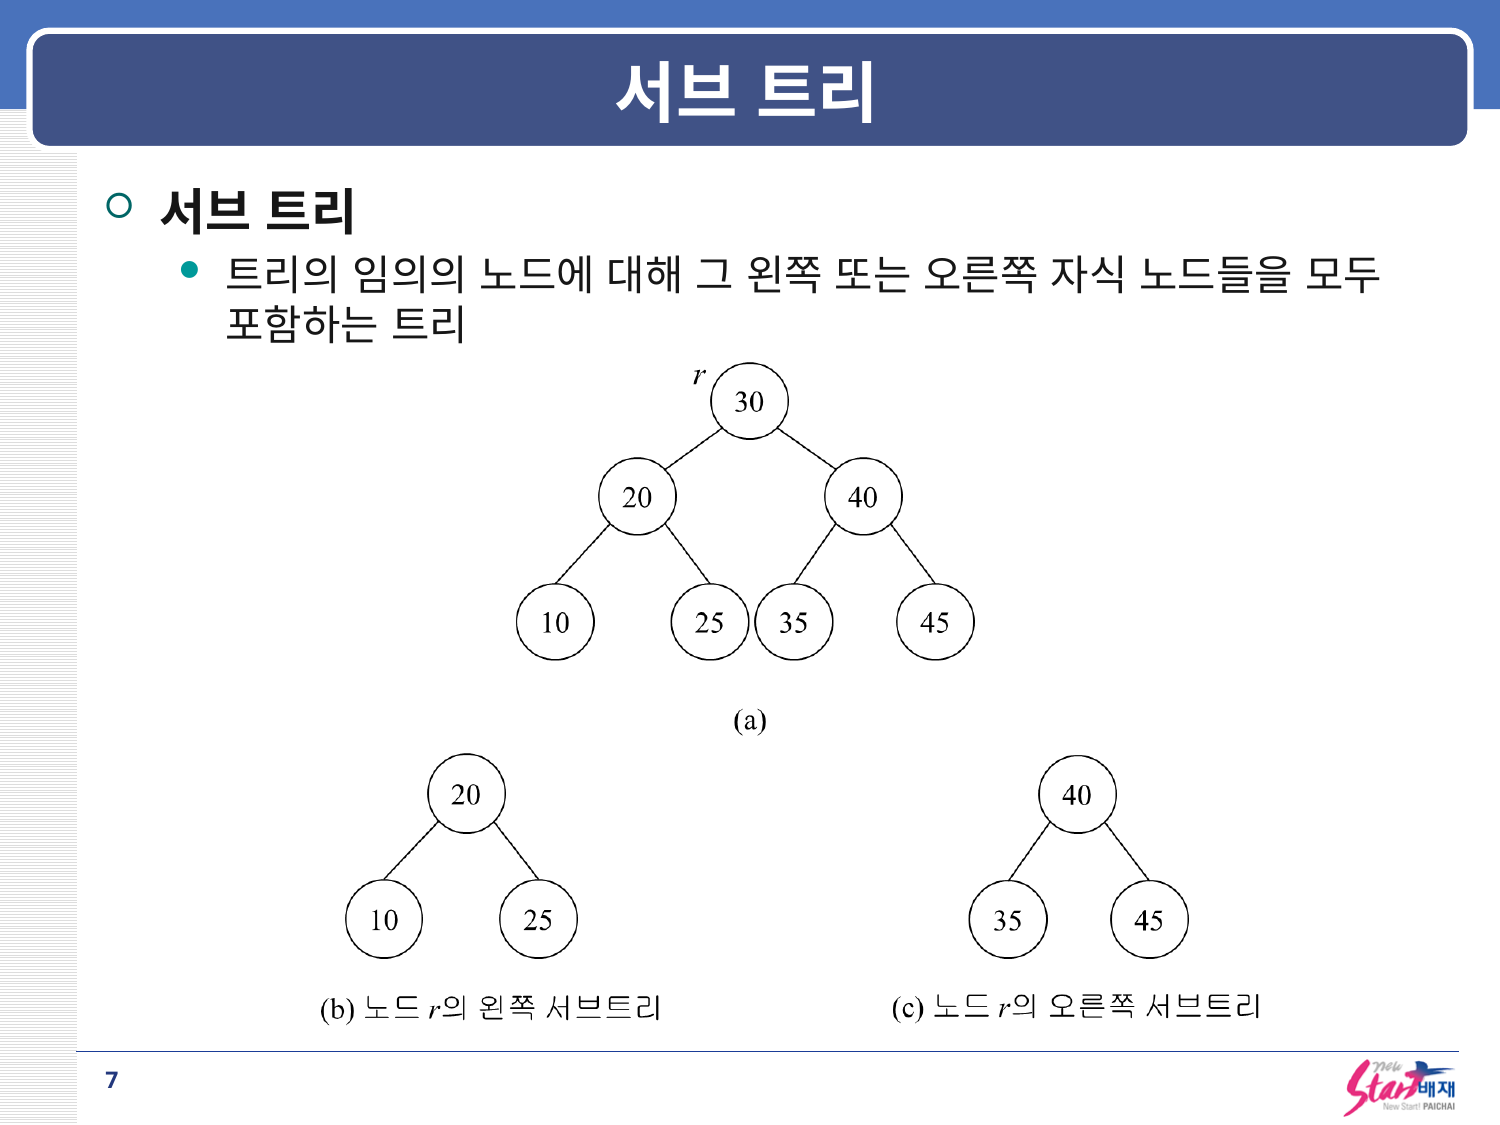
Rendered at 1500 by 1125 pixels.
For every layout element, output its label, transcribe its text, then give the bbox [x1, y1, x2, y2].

picture [1340, 1052, 1459, 1124]
picture [300, 342, 1282, 1044]
text_box 서브 트리 트리의 임의의 노드에 대해 그 왼쪽 또는 오른쪽 자식 노드들을 모두 포함하는 트리 [88, 172, 1424, 1035]
text_box 7 [76, 1058, 148, 1099]
title 서브 트리 [106, 44, 1388, 138]
